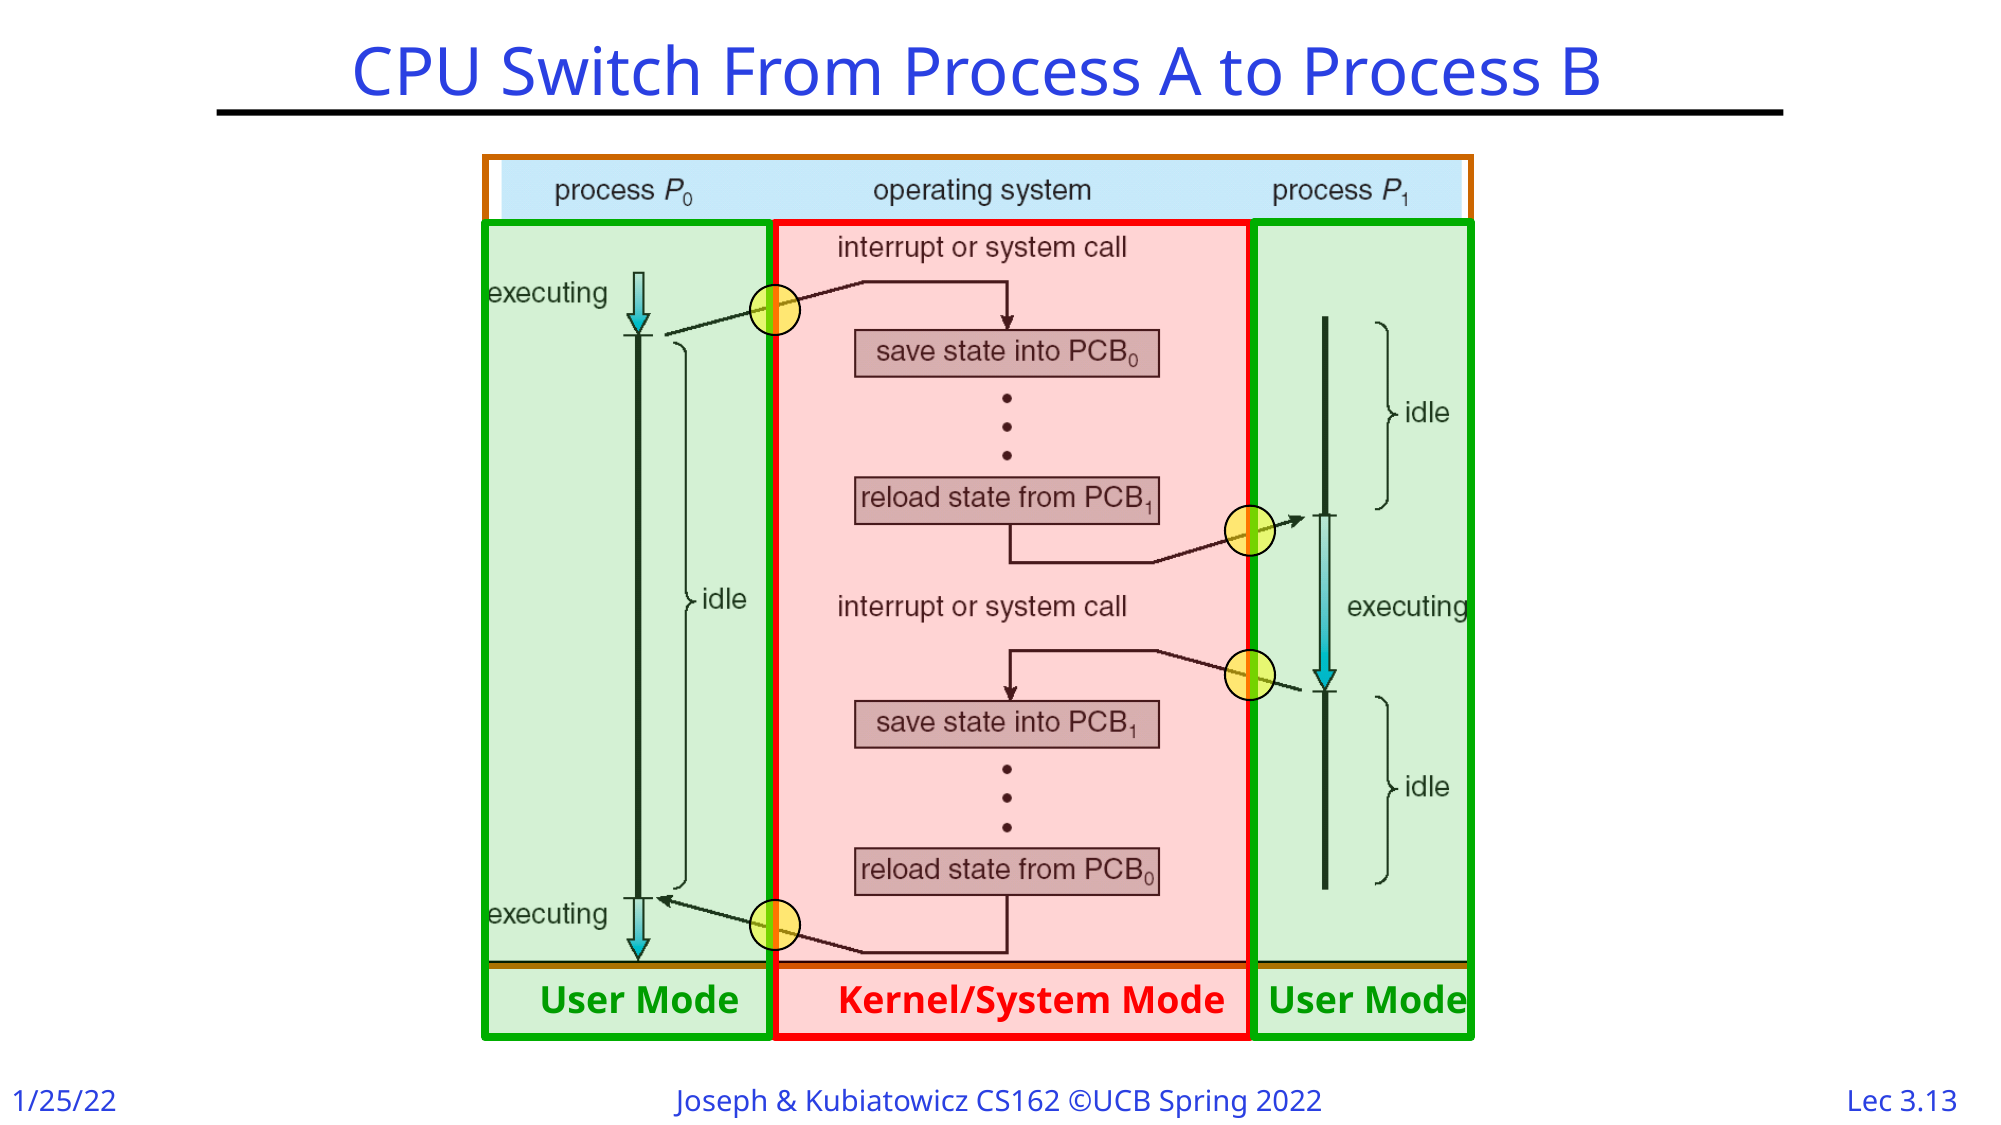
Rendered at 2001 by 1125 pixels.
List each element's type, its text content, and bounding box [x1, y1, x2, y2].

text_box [484, 222, 770, 1038]
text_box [1253, 221, 1483, 1038]
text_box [774, 222, 1251, 1038]
picture [488, 159, 1468, 964]
title CPU Switch From Process A to Process B [318, 24, 1638, 123]
